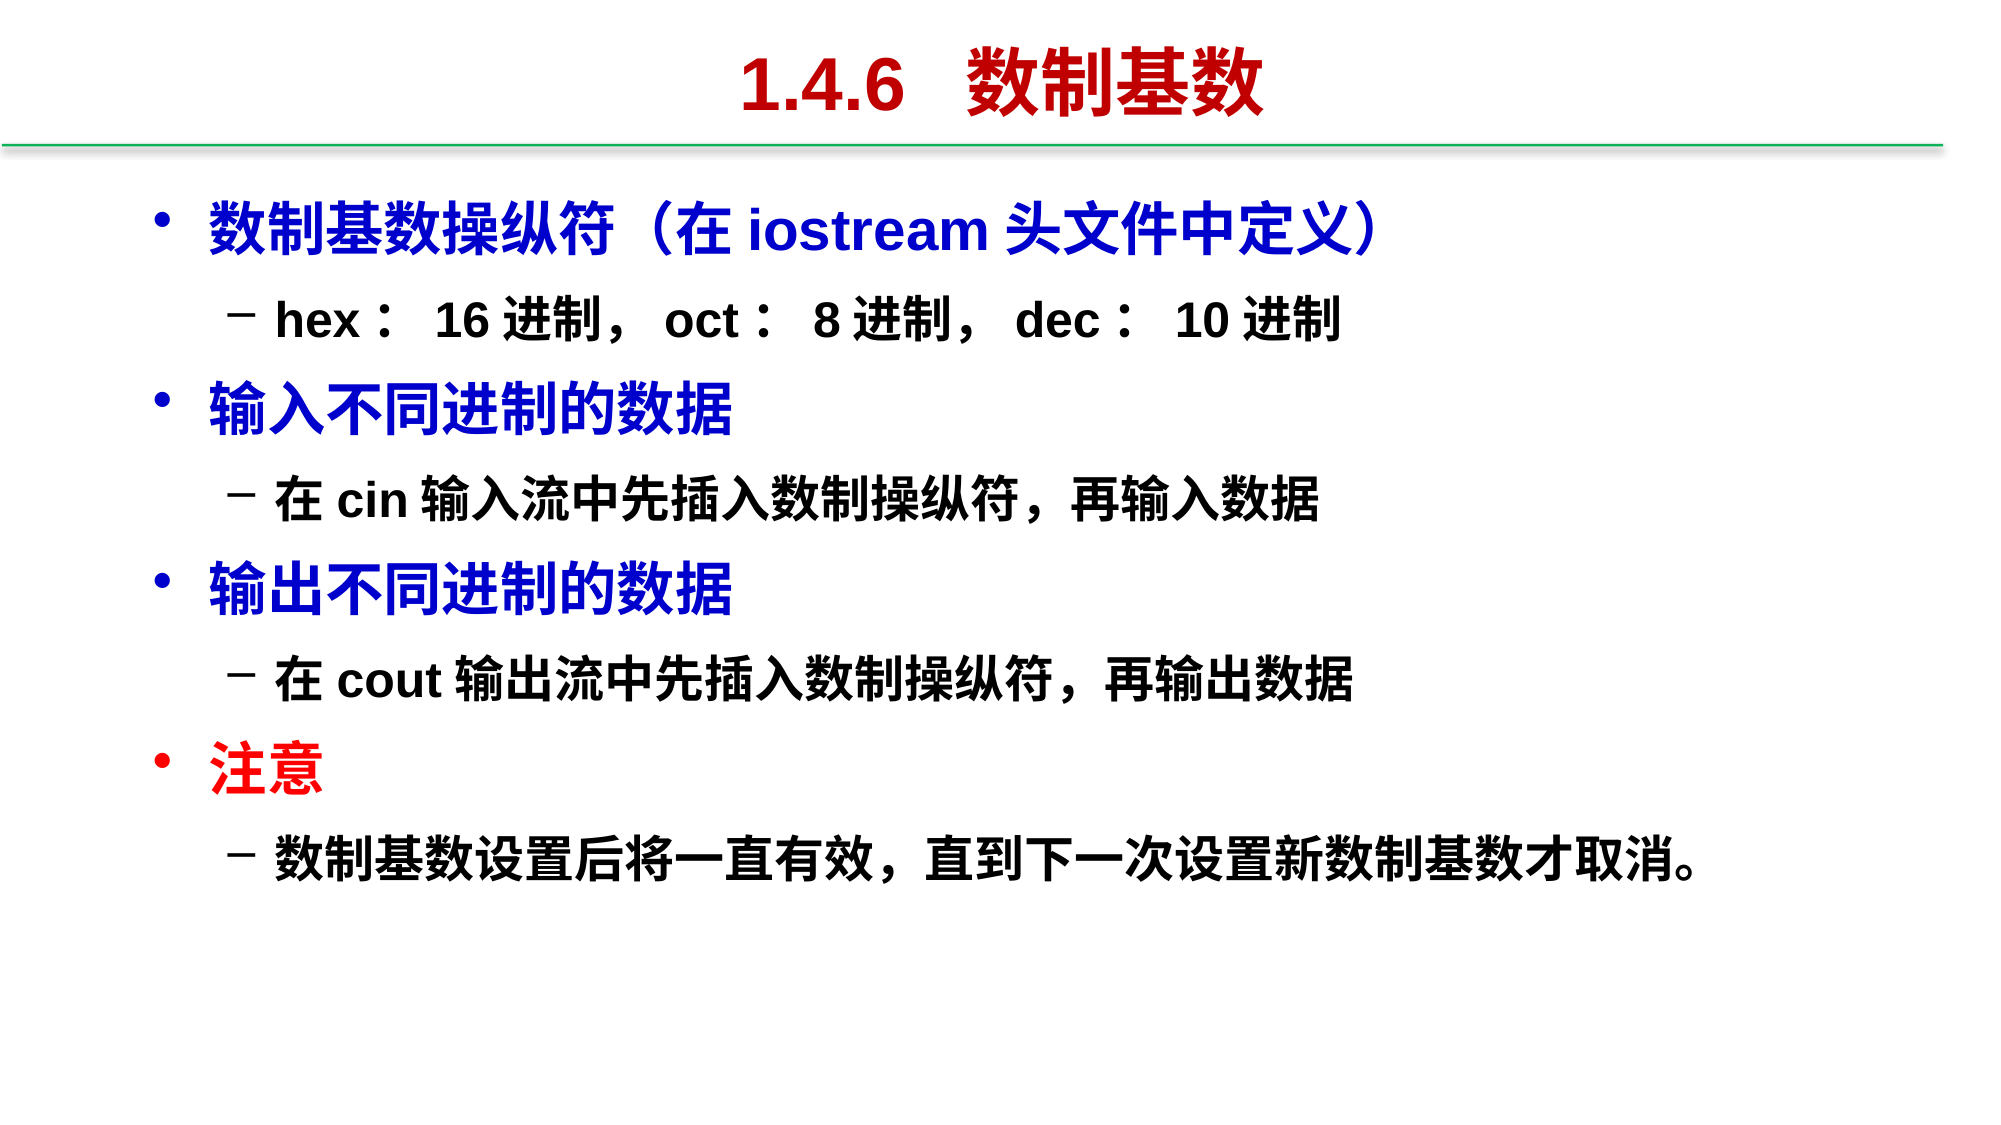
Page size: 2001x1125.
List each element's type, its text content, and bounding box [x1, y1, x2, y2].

title 1.4.6 数制基数 [385, 0, 1620, 162]
list 数制基数操纵符（在iostream头文件中定义） hex：16进制，oct：8进制，dec：10进制 输入不同进制的数据 在cin输入流中先插入数制操纵符，再输入数据 输出不同进制的数据 在cout输出流中先插入数制操纵符，再输出数据 注意 数制基数设置后将一直有效，直到下一次设置新数制基数才取消。 [137, 184, 1863, 988]
